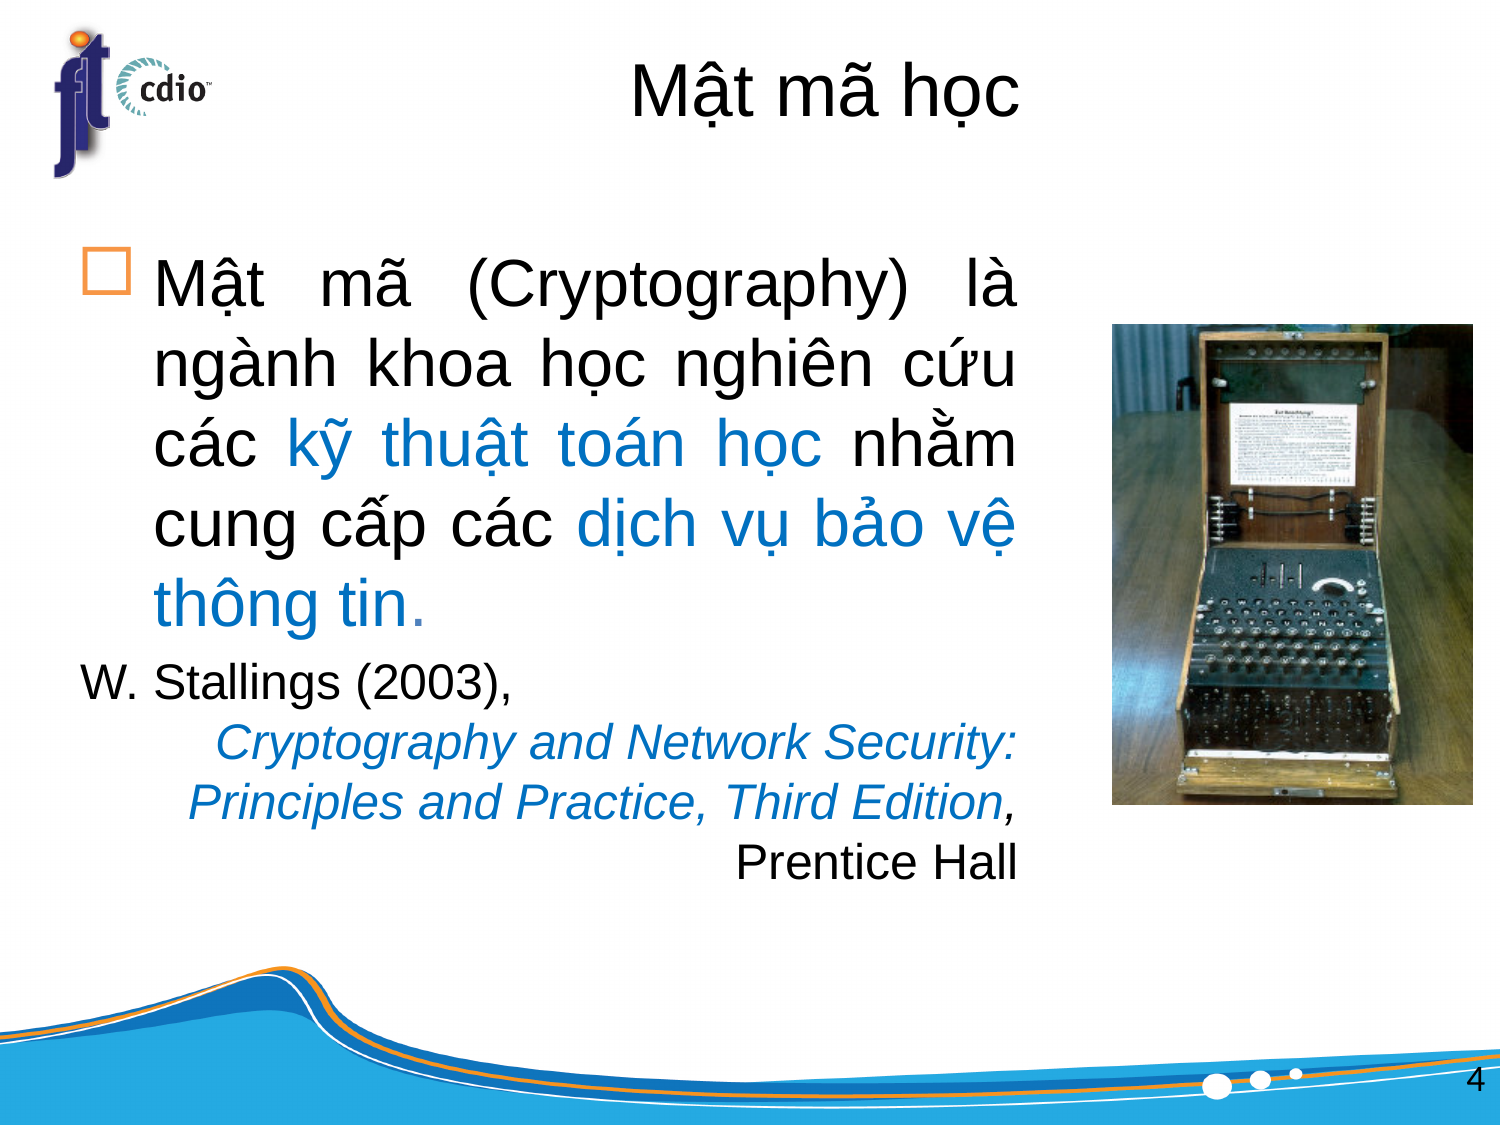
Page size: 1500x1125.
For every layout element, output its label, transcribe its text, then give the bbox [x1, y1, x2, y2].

title Mật mã học [226, 6, 1425, 166]
picture [0, 0, 1500, 1125]
text_box 4 [1149, 1046, 1500, 1125]
list Mật mã (Cryptography) là ngành khoa học nghiên cứu các kỹ thuật toán học nhằm cung cấp các dịch vụ bảo vệ thông tin. W. Stallings (2003), Cryptography and Network Security: Principles and Practice, Third Edition, Prentice Hall [62, 232, 1034, 681]
